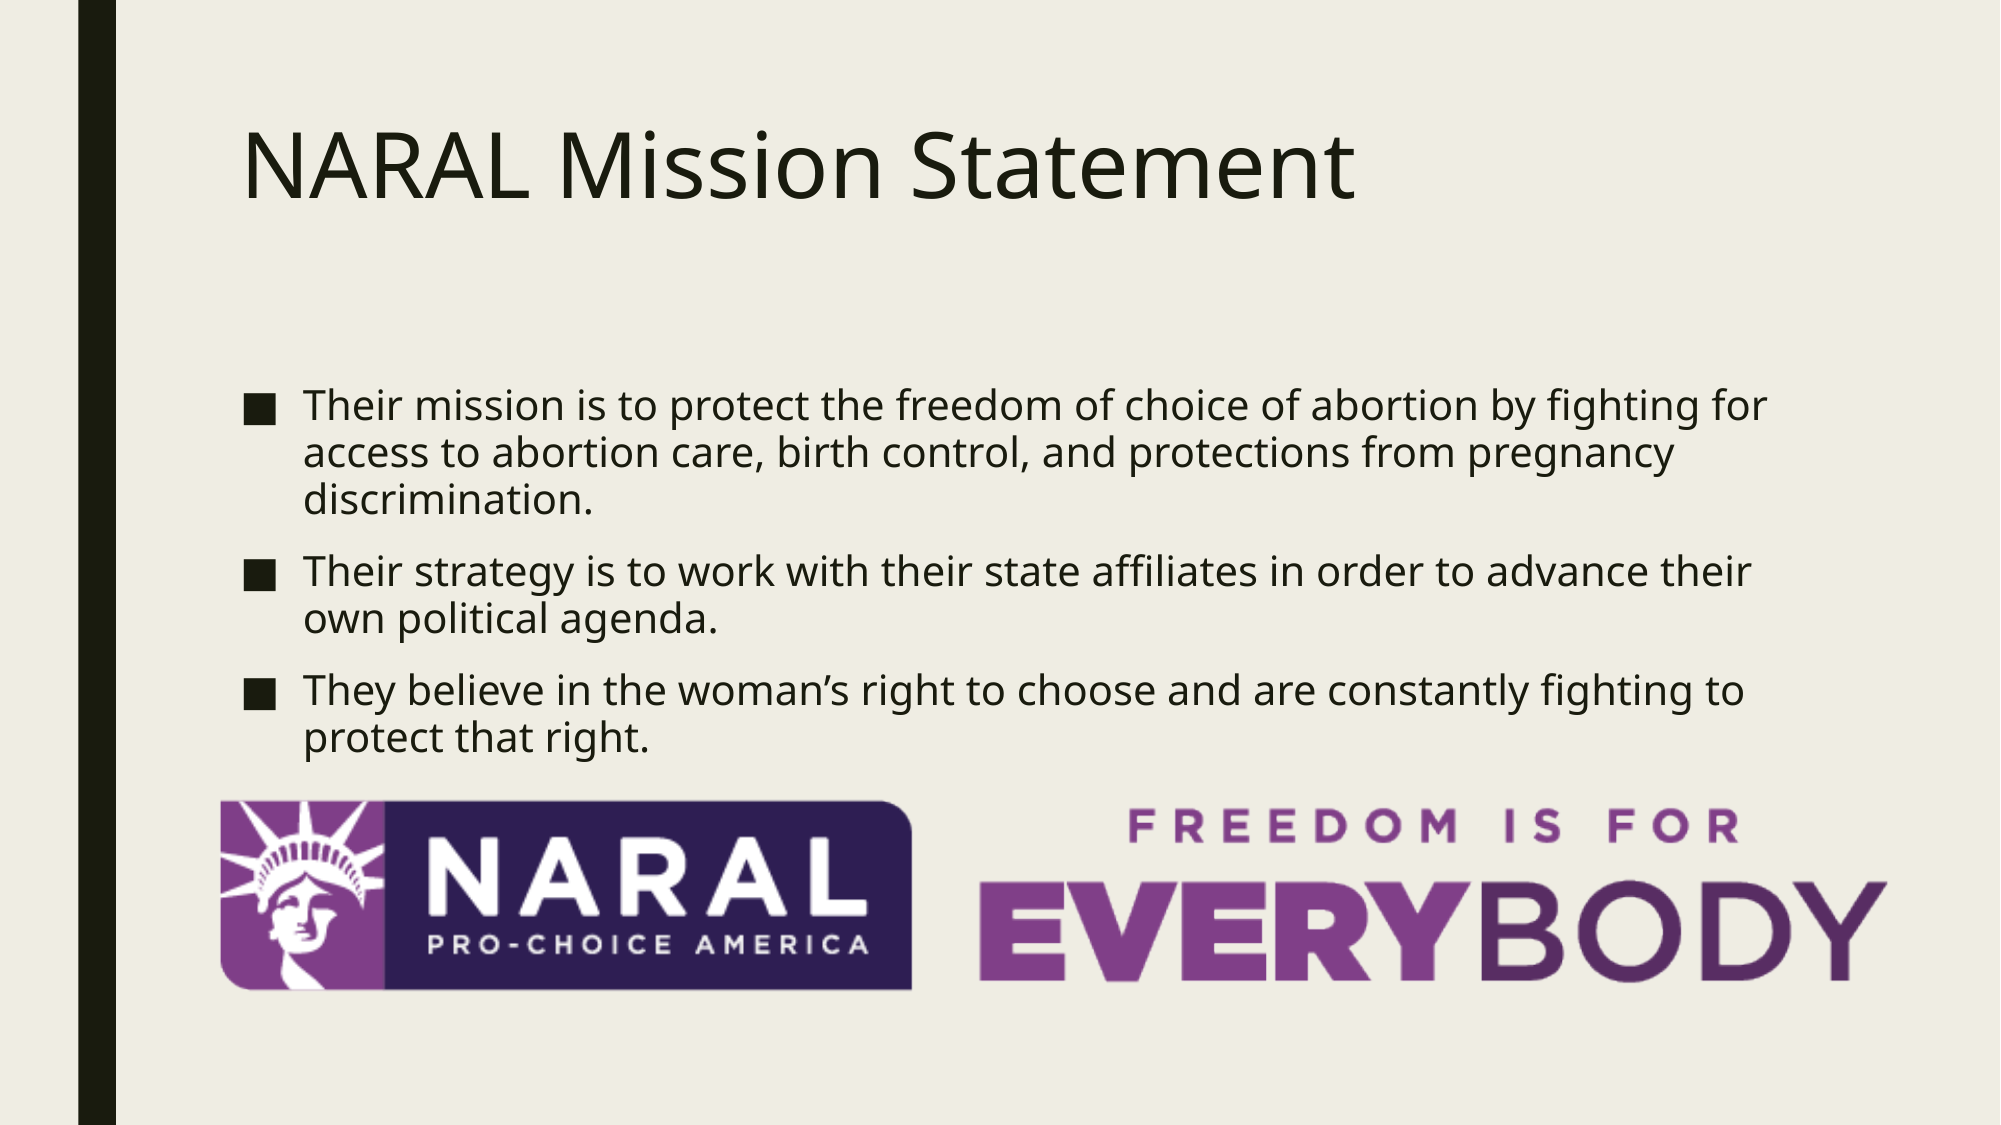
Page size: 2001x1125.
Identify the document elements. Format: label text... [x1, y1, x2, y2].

list Their mission is to protect the freedom of choice of abortion by fighting for access to abortion care, birth control, and protections from pregnancy discrimination. Their strategy is to work with their state affiliates in order to advance their own political agenda. They believe in the woman’s right to choose and are constantly fighting to protect that right. [225, 375, 1800, 635]
picture [54, 635, 2000, 1125]
title NARAL Mission Statement [225, 112, 1800, 357]
